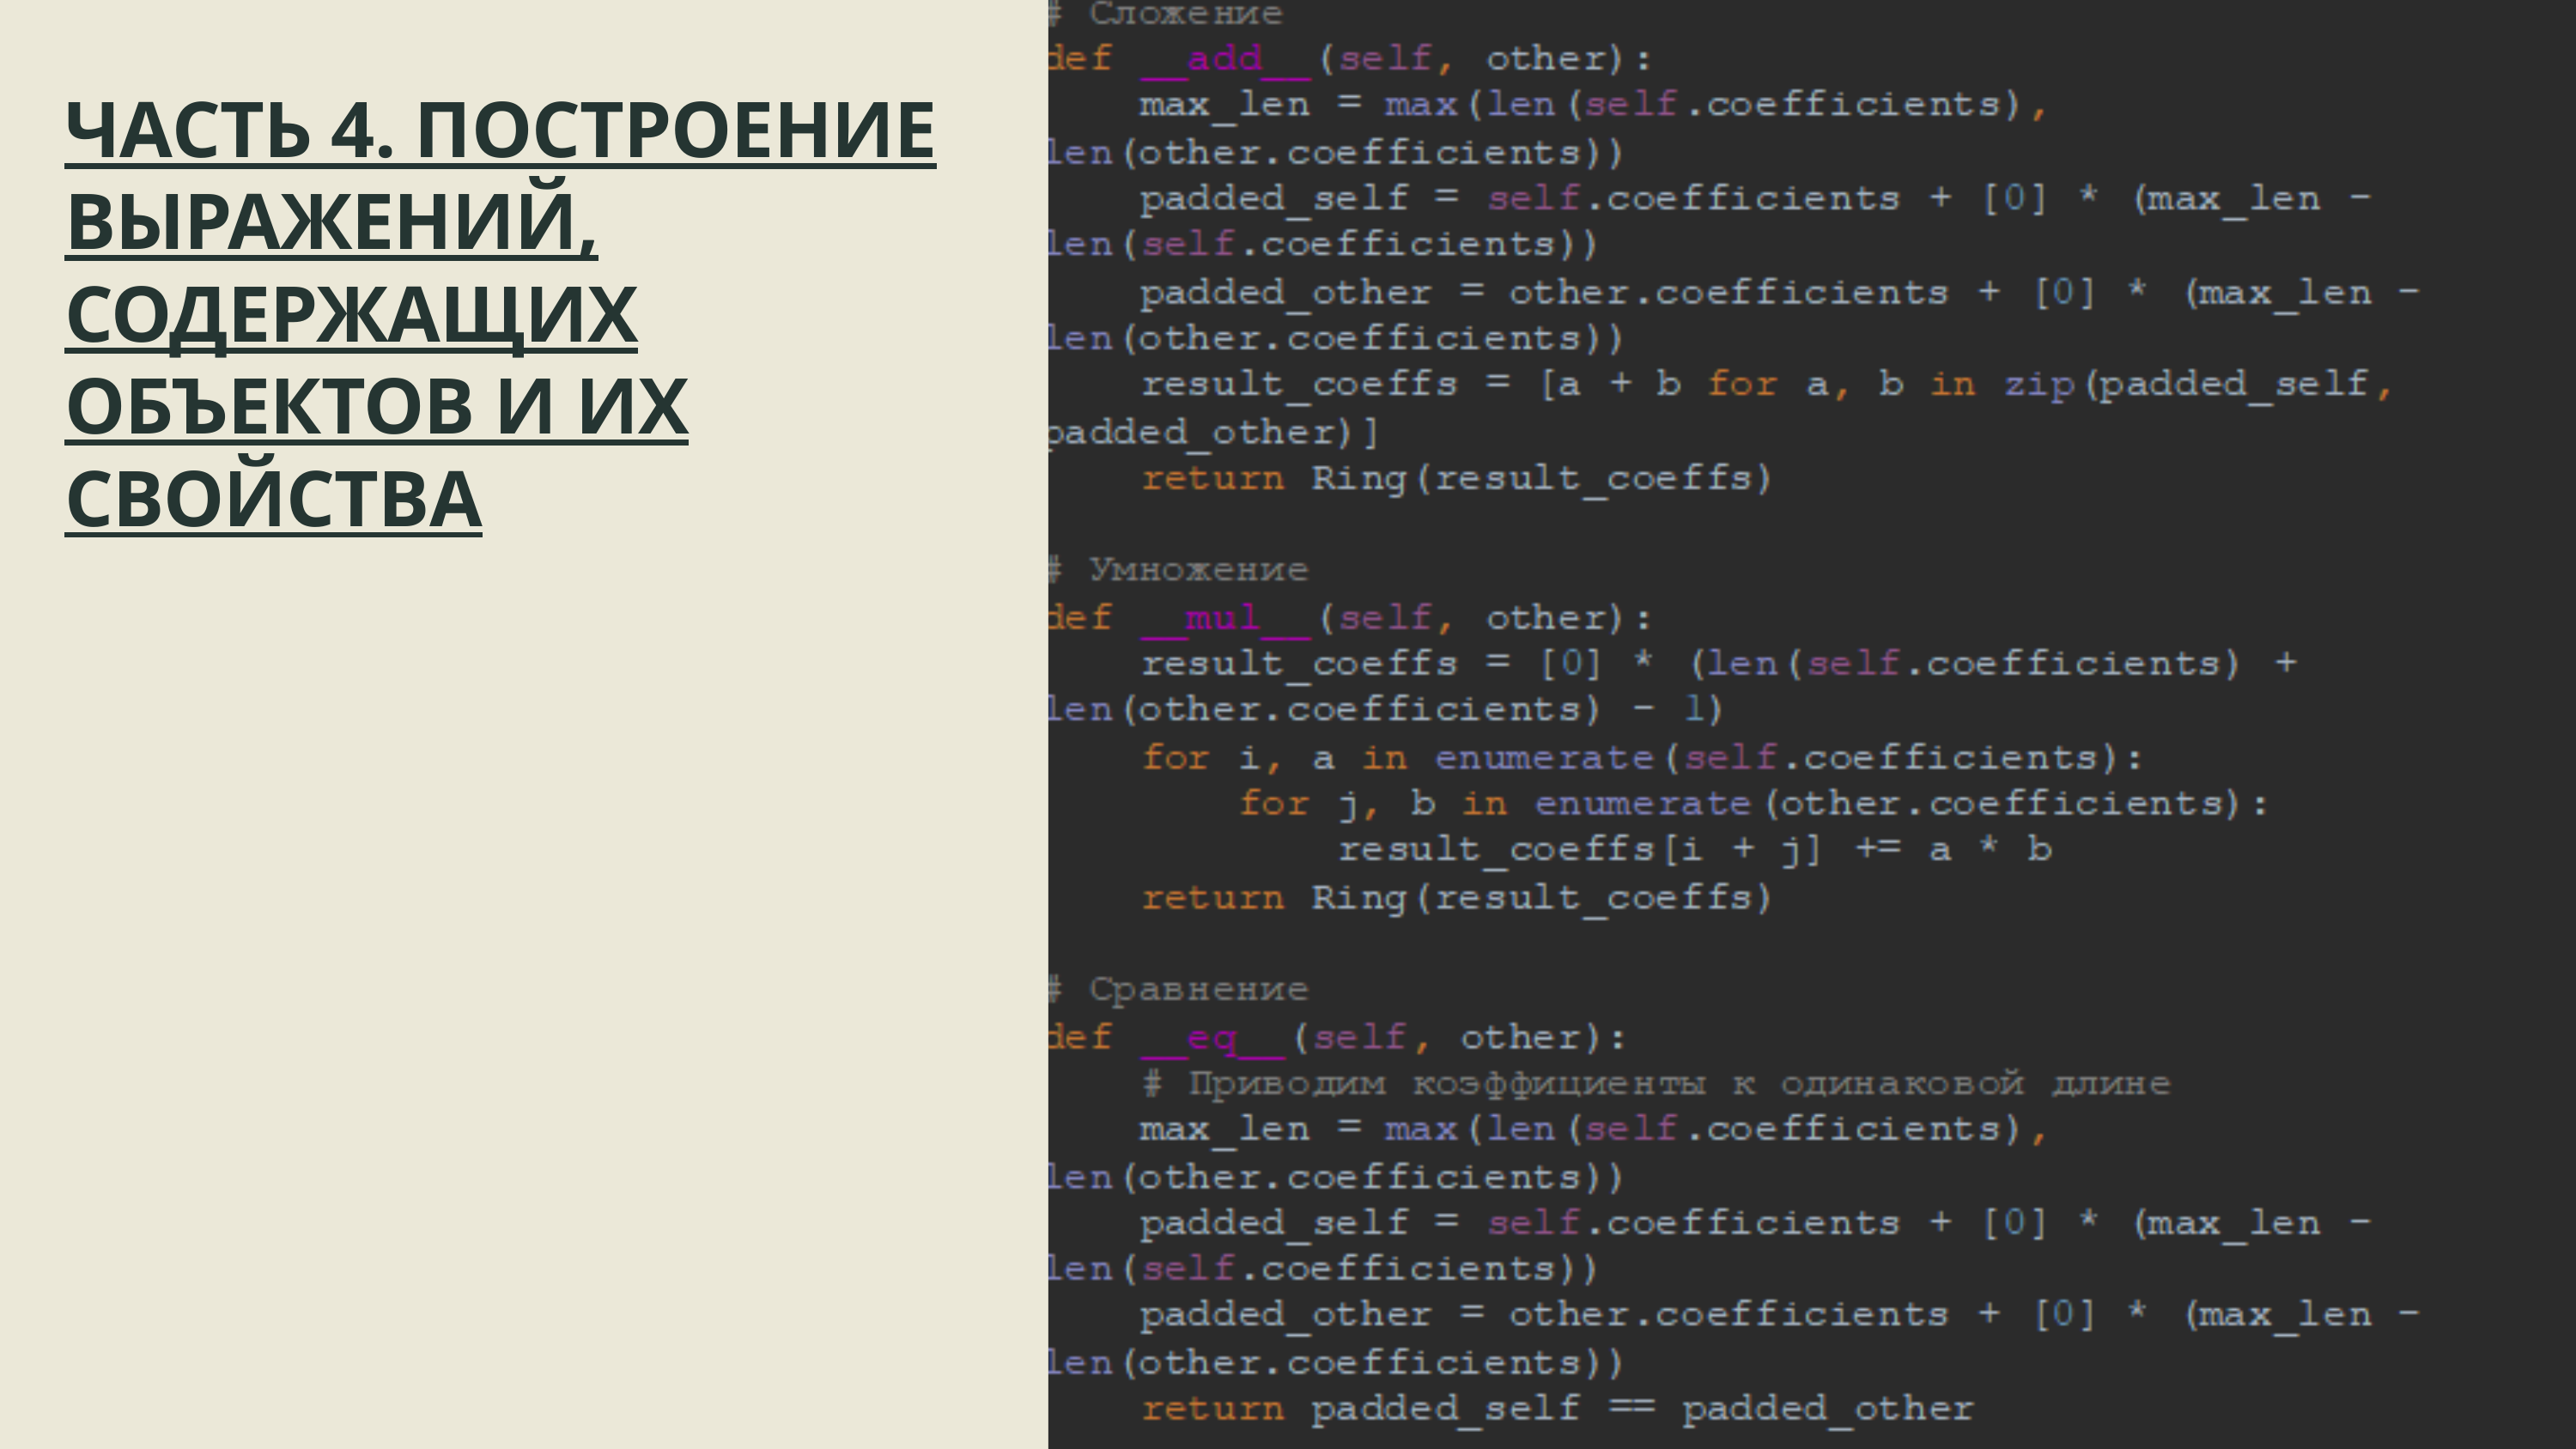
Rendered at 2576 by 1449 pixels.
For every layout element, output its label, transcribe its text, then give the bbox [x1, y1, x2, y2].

text_box ЧАСТЬ 4. ПОСТРОЕНИЕ ВЫРАЖЕНИЙ, СОДЕРЖАЩИХ ОБЪЕКТОВ И ИХ СВОЙСТВА [64, 80, 995, 543]
text_box [1048, 0, 2576, 1449]
